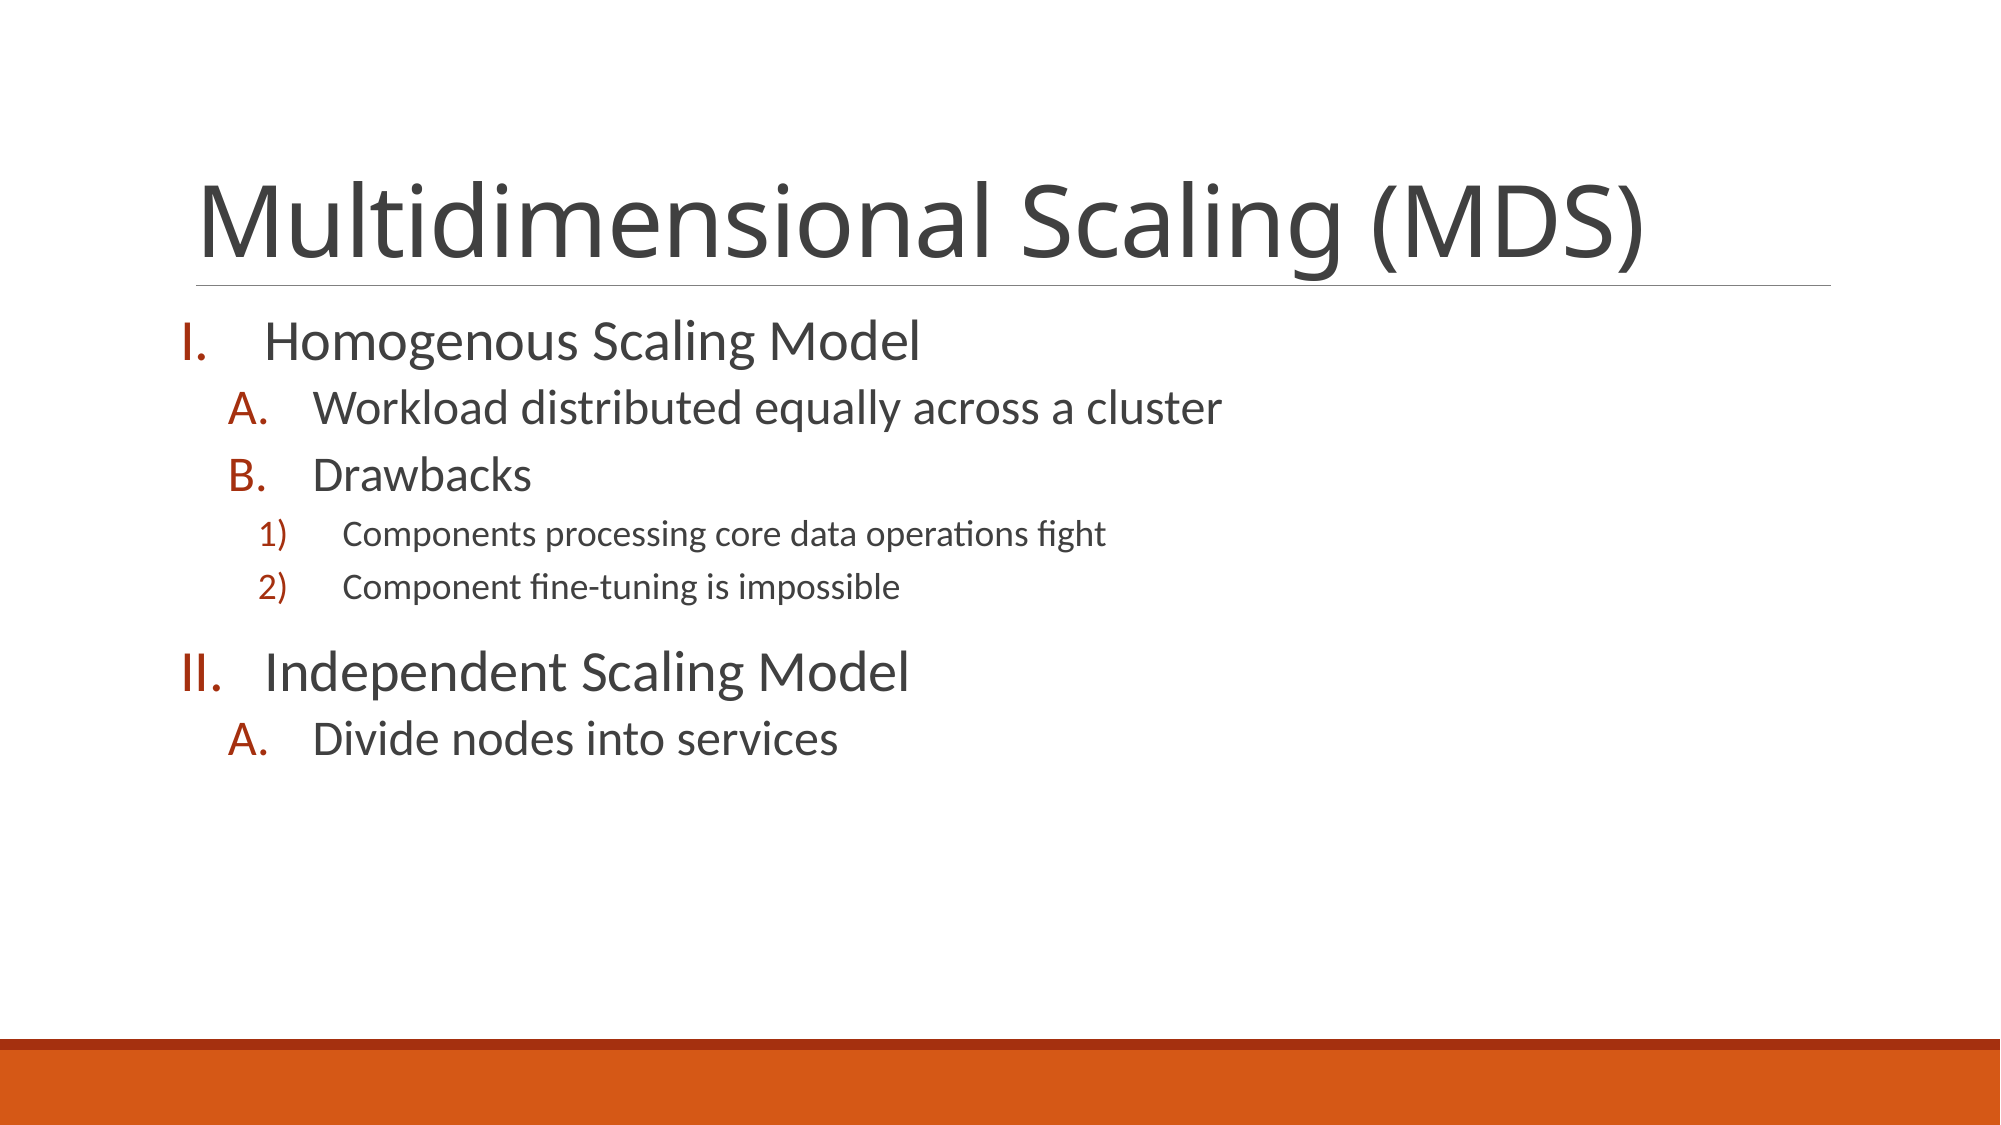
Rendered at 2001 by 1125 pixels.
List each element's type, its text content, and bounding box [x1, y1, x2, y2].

list Homogenous Scaling Model Workload distributed equally across a cluster Drawbacks Components processing core data operations fight Component fine-tuning is impossible Independent Scaling Model Divide nodes into services [180, 302, 1830, 963]
title Multidimensional Scaling (MDS) [180, 47, 1830, 285]
